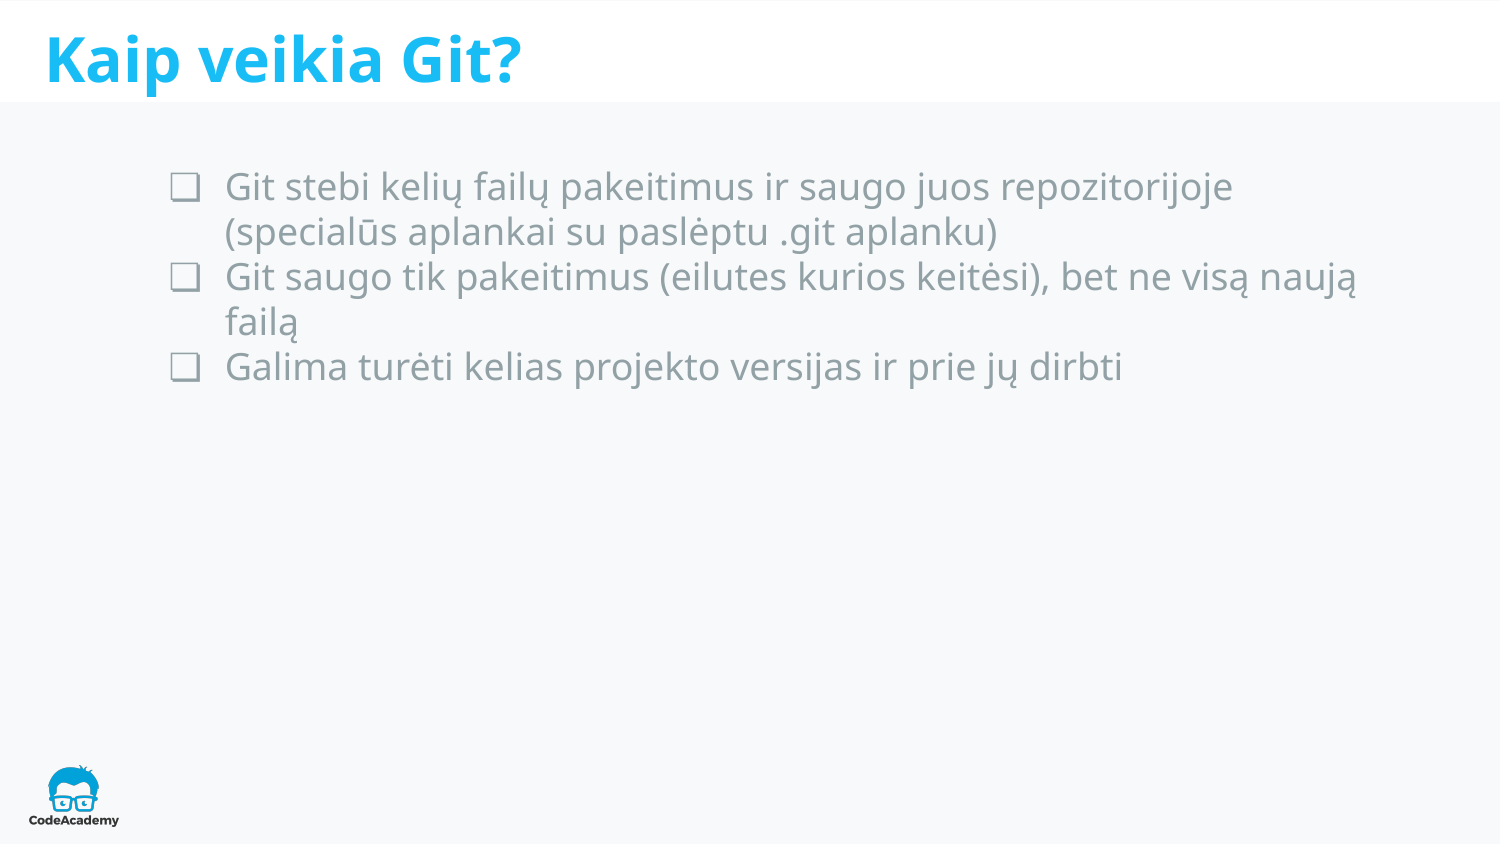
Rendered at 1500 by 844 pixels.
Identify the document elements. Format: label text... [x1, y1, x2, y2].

text_box [0, 0, 1500, 103]
picture [29, 765, 119, 827]
text_box Kaip veikia Git? [29, 4, 1408, 99]
text_box Git stebi kelių failų pakeitimus ir saugo juos repozitorijoje (specialūs aplankai su paslėptu .git aplanku) Git saugo tik pakeitimus (eilutes kurios keitėsi), bet ne visą naują failą Galima turėti kelias projekto versijas ir prie jų dirbti [134, 147, 1408, 360]
